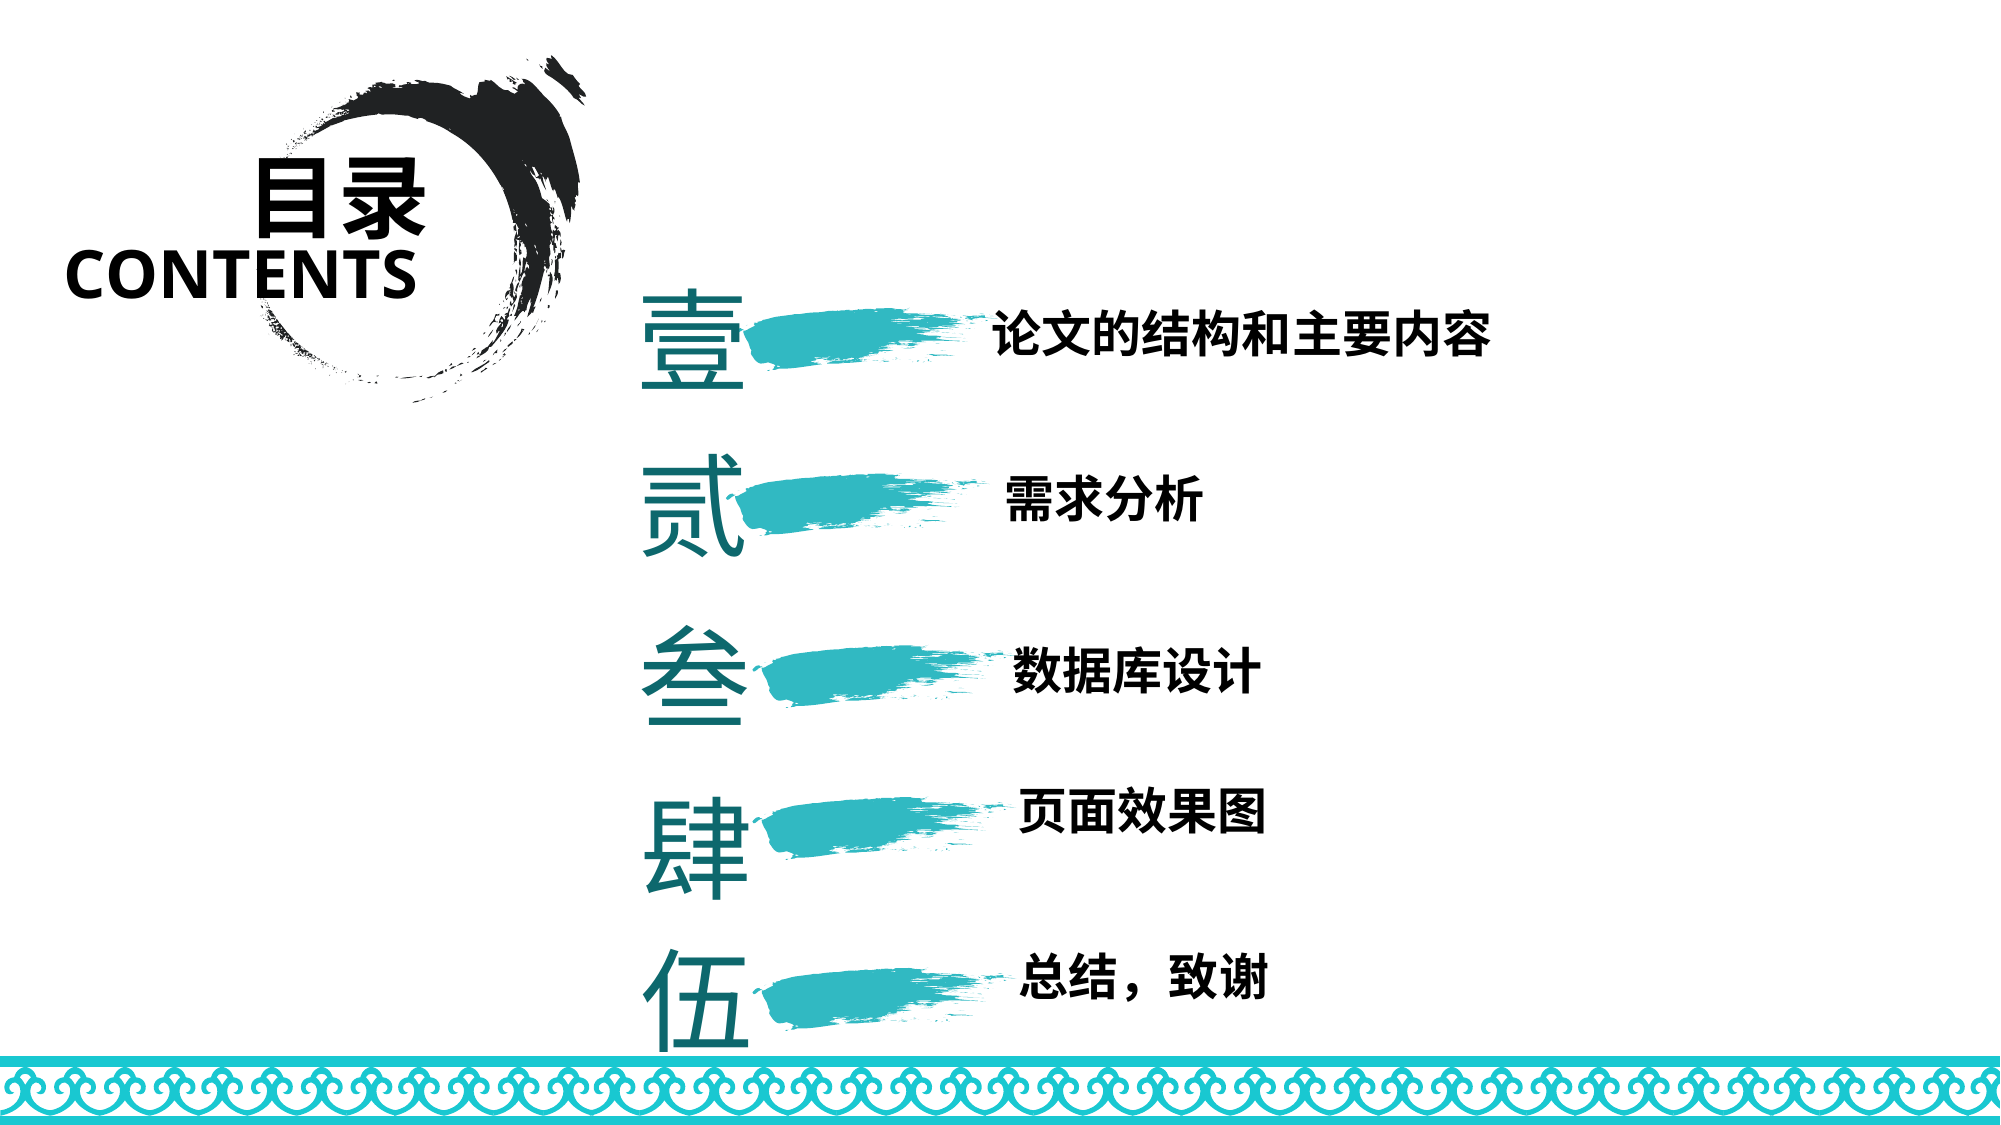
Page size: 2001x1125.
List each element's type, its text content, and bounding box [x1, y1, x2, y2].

text_box 需求分析 [989, 460, 1431, 536]
picture [752, 644, 1017, 708]
text_box 数据库设计 [997, 632, 1439, 707]
text_box 肆 [625, 771, 755, 922]
text_box 页面效果图 [1002, 772, 1418, 847]
text_box 目录 [232, 131, 446, 224]
picture [725, 473, 990, 537]
text_box 叁 [623, 600, 755, 751]
text_box 伍 [625, 923, 755, 1073]
text_box 贰 [621, 428, 753, 579]
text_box 壹 [621, 263, 753, 414]
text_box 论文的结构和主要内容 [977, 294, 1759, 370]
picture [752, 796, 1017, 860]
picture [752, 967, 1017, 1031]
text_box CONTENTS [48, 224, 531, 319]
text_box 总结，致谢 [1004, 938, 1284, 1014]
picture [734, 307, 998, 371]
